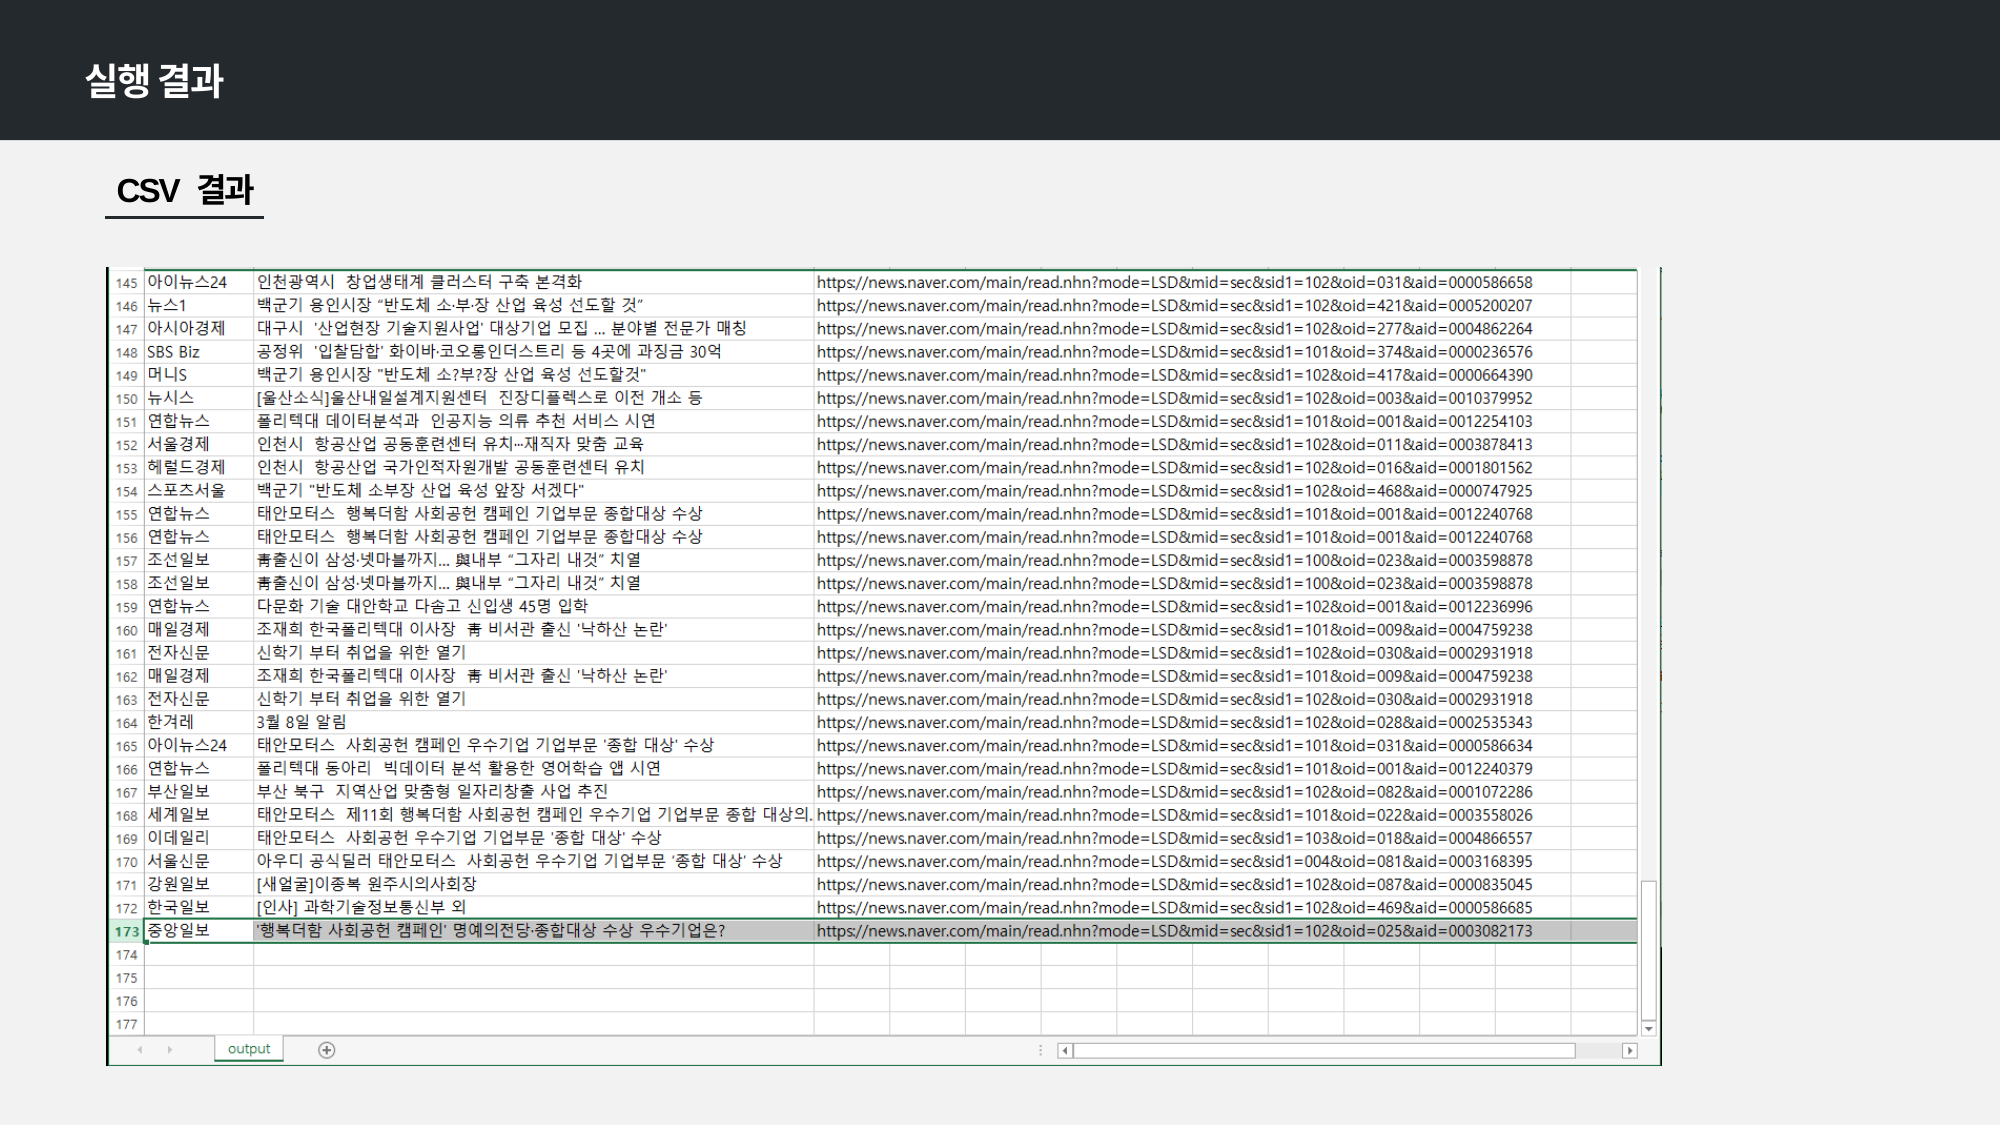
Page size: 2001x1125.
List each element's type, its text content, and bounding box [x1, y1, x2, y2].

text_box CSV 결과 [101, 141, 1037, 217]
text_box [0, 0, 2000, 141]
picture [106, 267, 1662, 1066]
